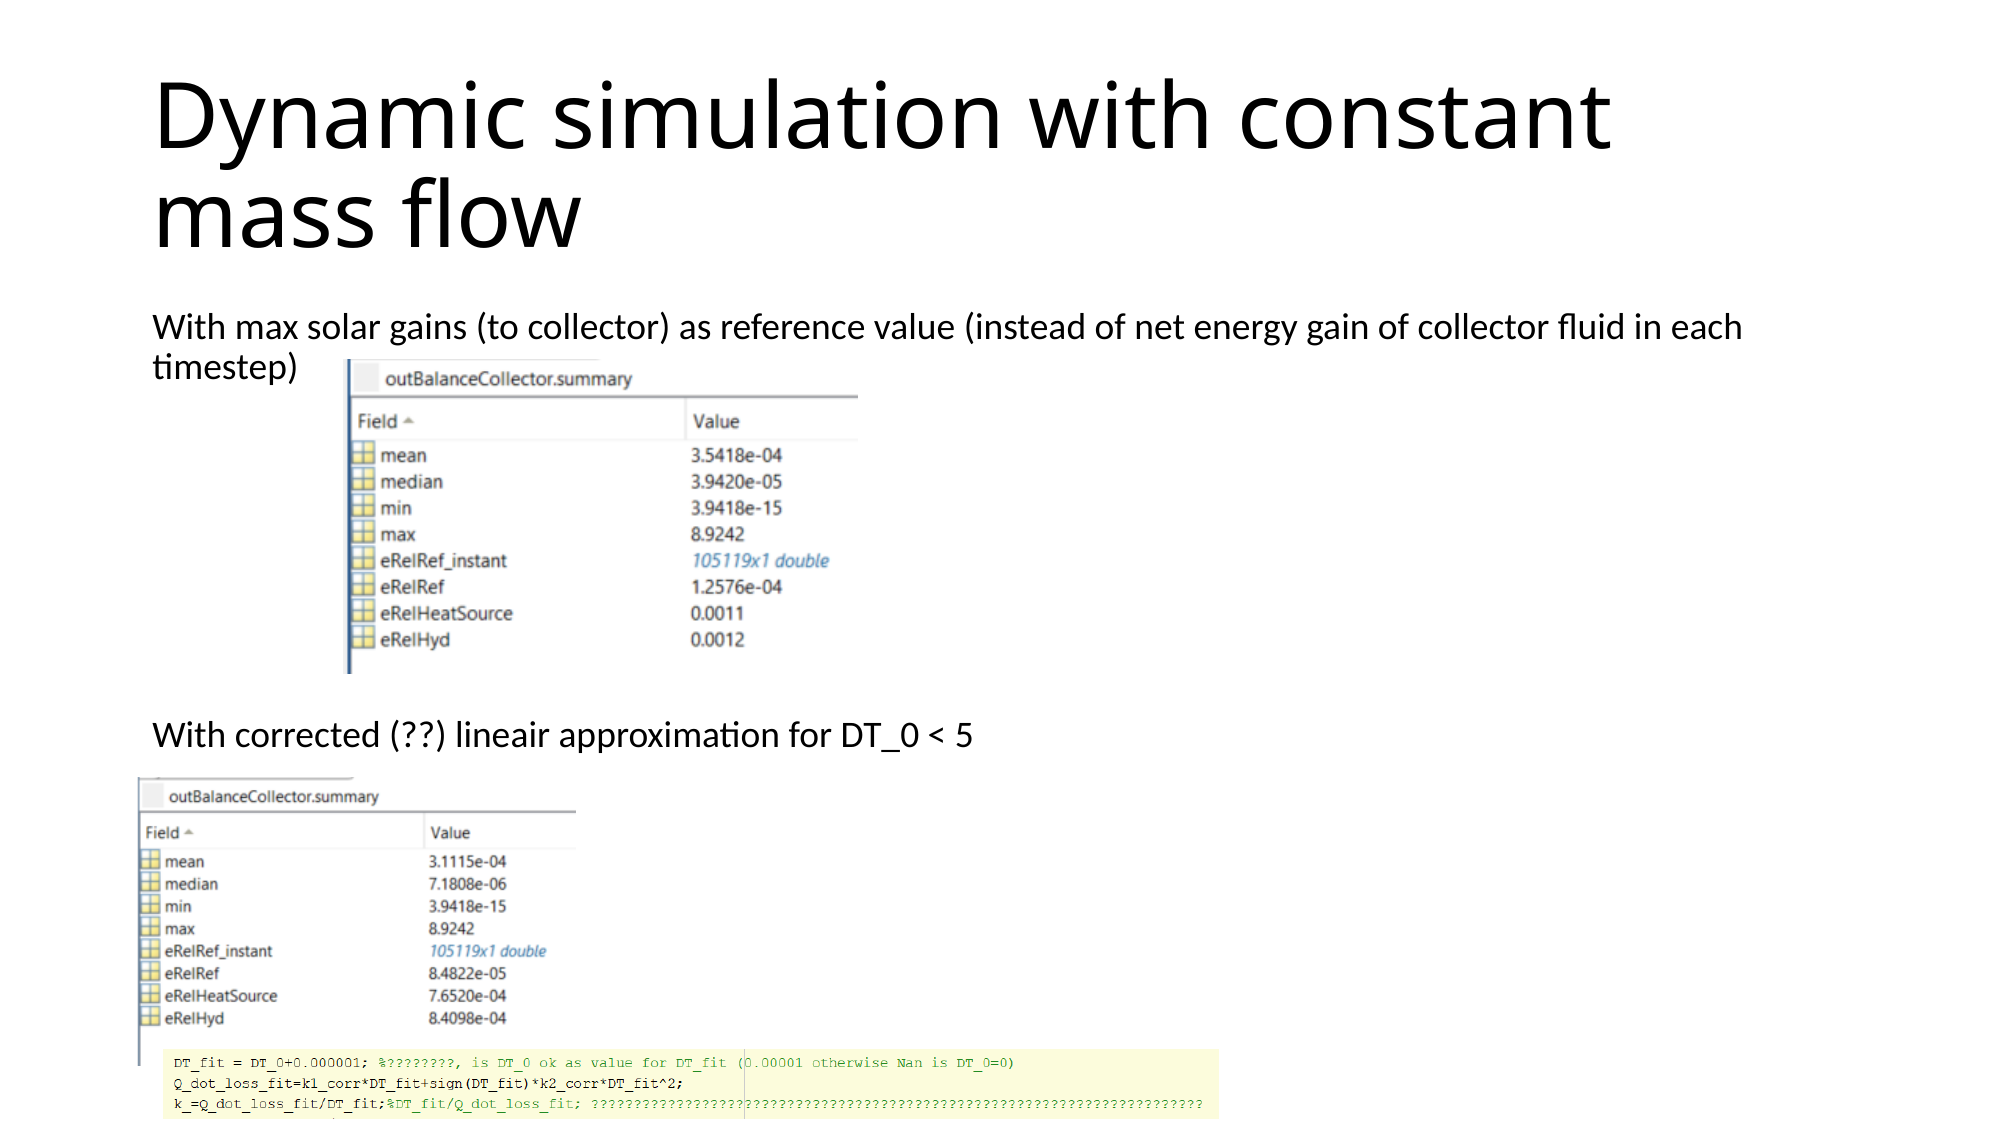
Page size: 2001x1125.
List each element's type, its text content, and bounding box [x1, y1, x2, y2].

picture [343, 359, 858, 674]
list With max solar gains (to collector) as reference value (instead of net energy gain of collector fluid in each timestep) With corrected (??) lineair approximation for DT_0 < 5 [137, 299, 1863, 1104]
picture [137, 777, 1219, 1119]
title Dynamic simulation with constant mass flow [137, 59, 1863, 278]
